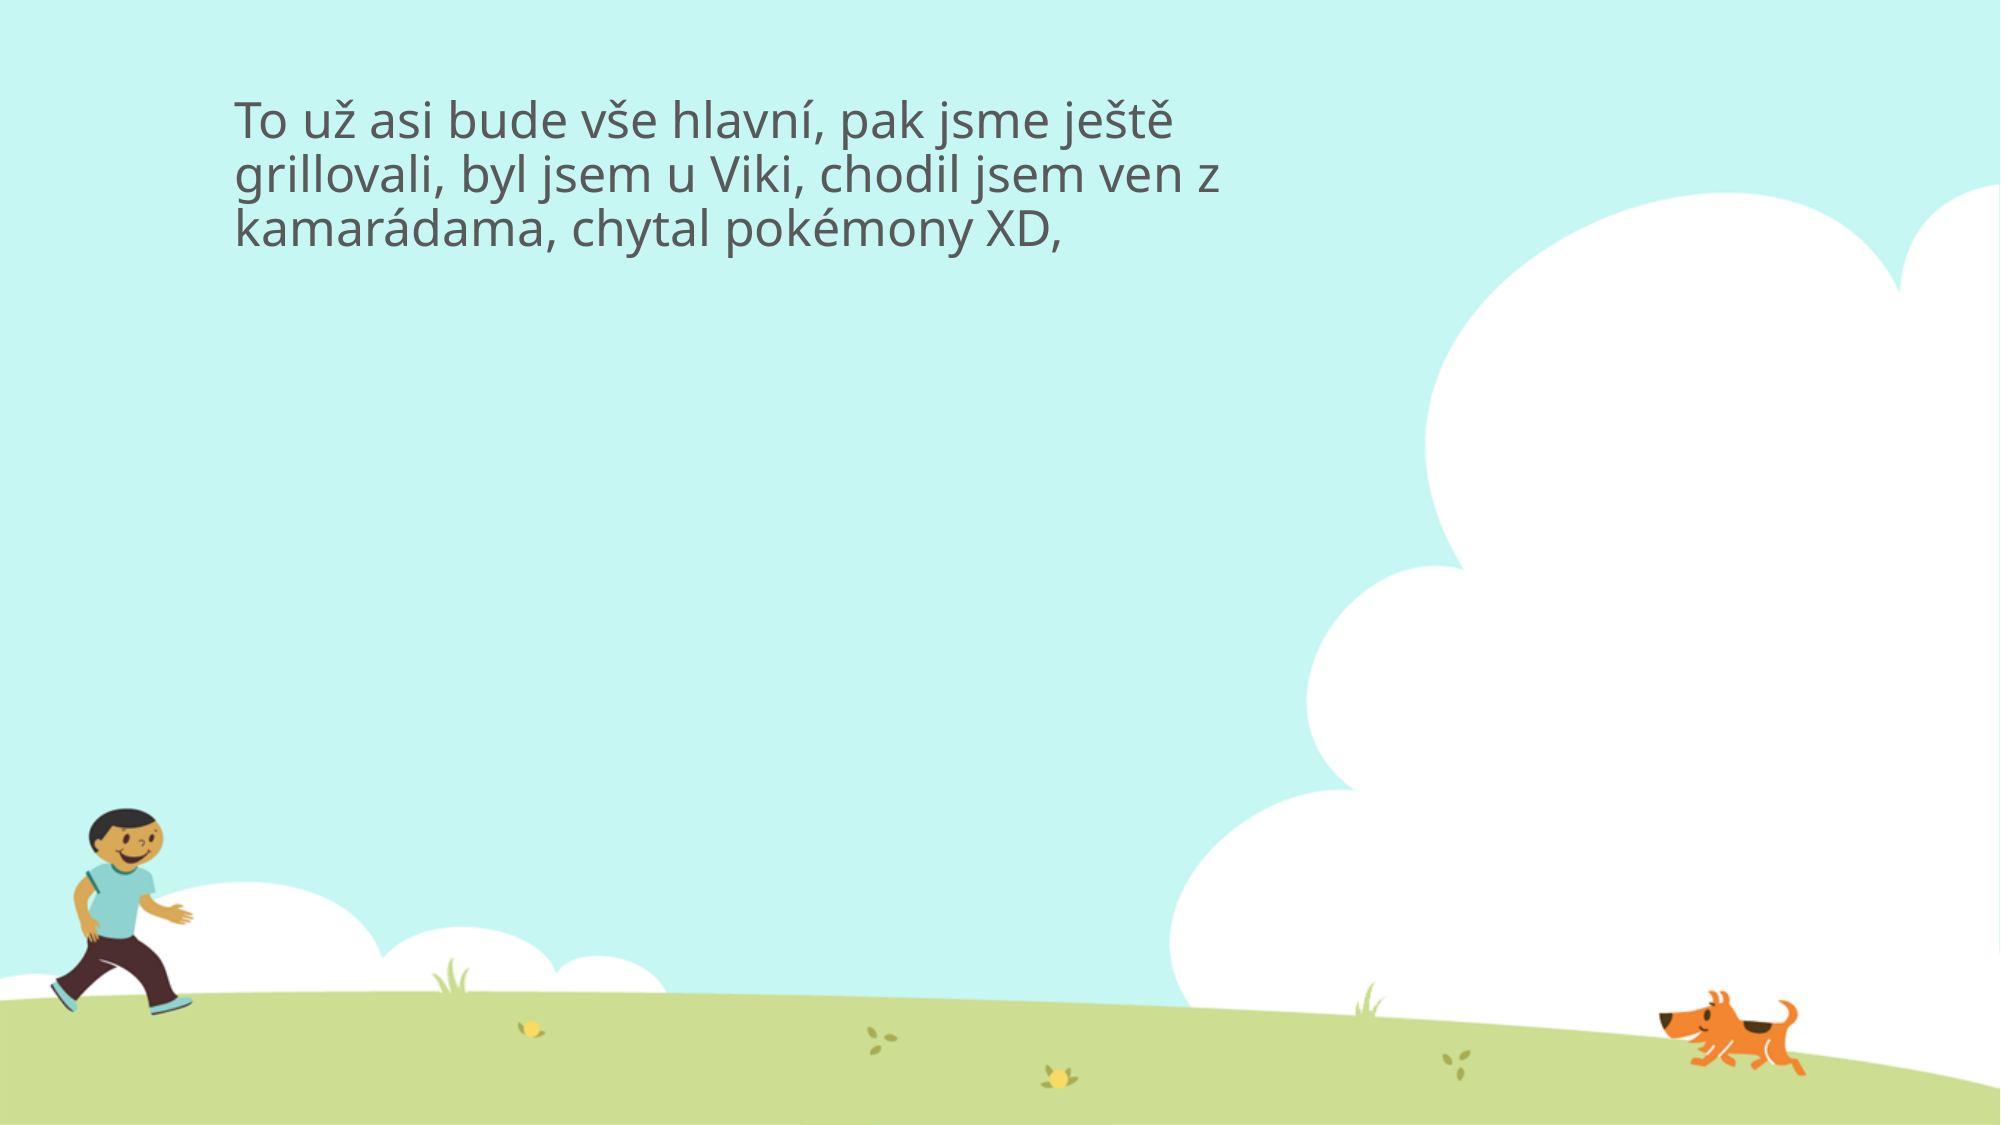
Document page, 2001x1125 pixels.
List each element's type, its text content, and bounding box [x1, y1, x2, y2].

list To už asi bude vše hlavní, pak jsme ještě grillovali, byl jsem u Viki, chodil jsem ven z kamarádama, chytal pokémony XD, [212, 87, 1338, 875]
picture [0, 0, 2001, 1125]
